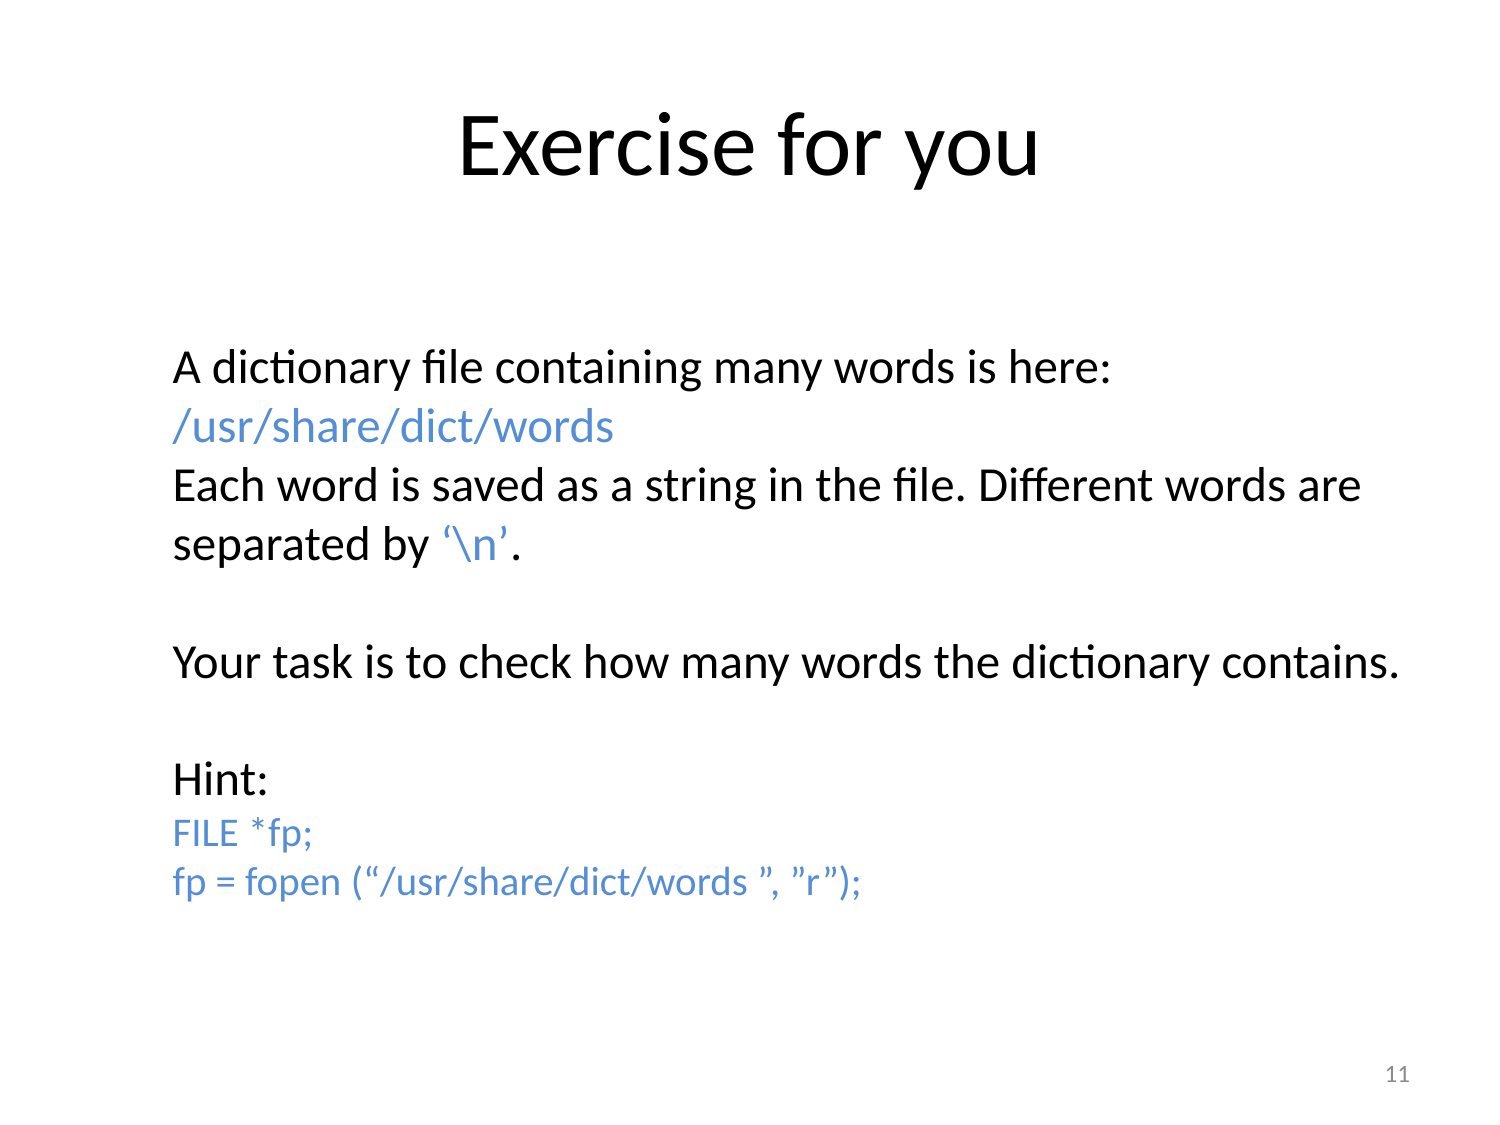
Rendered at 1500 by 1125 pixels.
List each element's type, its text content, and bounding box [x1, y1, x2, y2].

slide_number 11 [1074, 1042, 1425, 1103]
text_box A dictionary file containing many words is here: /usr/share/dict/words Each word is saved as a string in the file. Different words are separated by ‘\n’. Your task is to check how many words the dictionary contains. Hint: FILE *fp; fp = fopen (“/usr/share/dict/words ”, ”r”); [157, 268, 1425, 1016]
title Exercise for you [75, 45, 1425, 233]
